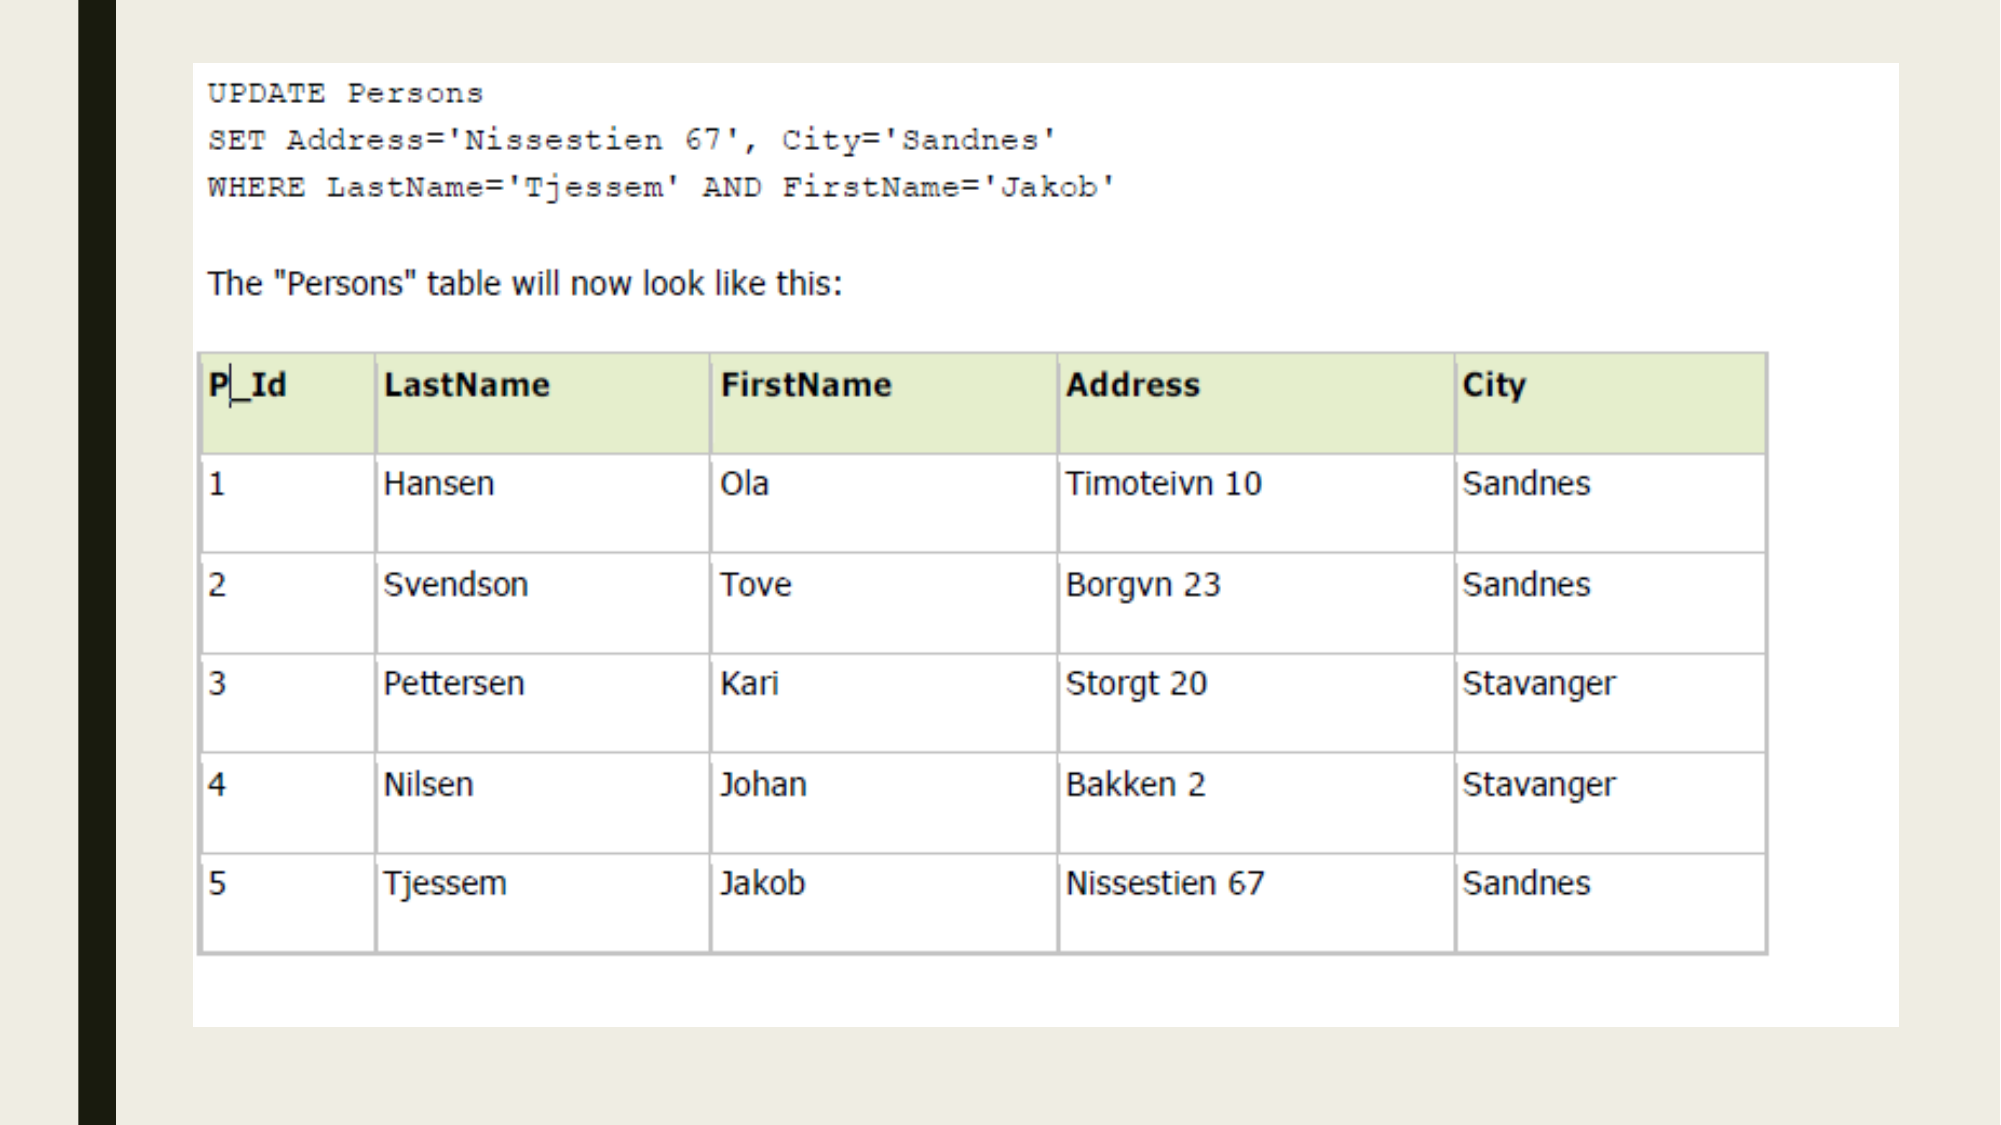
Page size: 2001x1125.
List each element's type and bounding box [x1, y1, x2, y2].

picture [193, 63, 1899, 1027]
